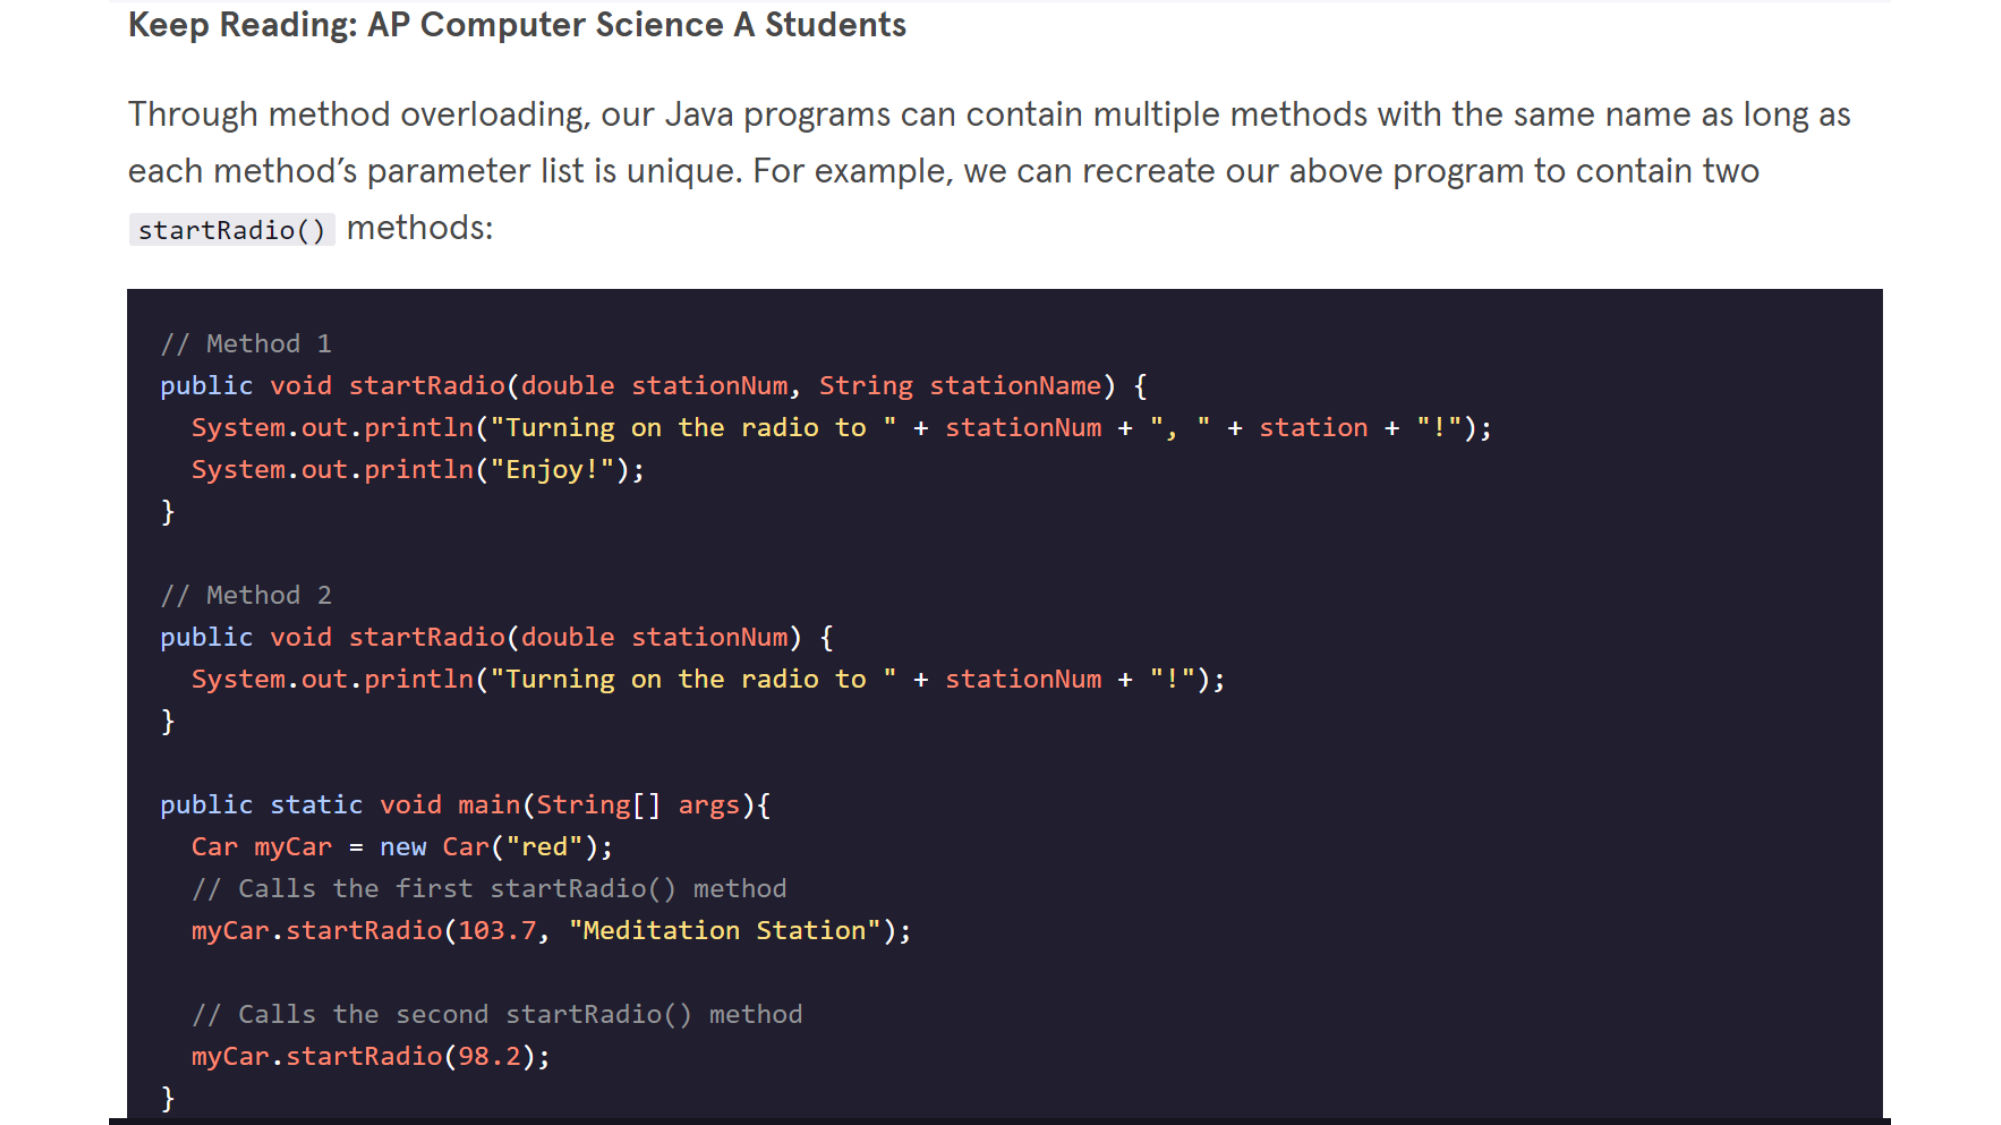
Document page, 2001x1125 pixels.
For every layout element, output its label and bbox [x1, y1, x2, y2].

picture [109, 0, 1891, 1125]
